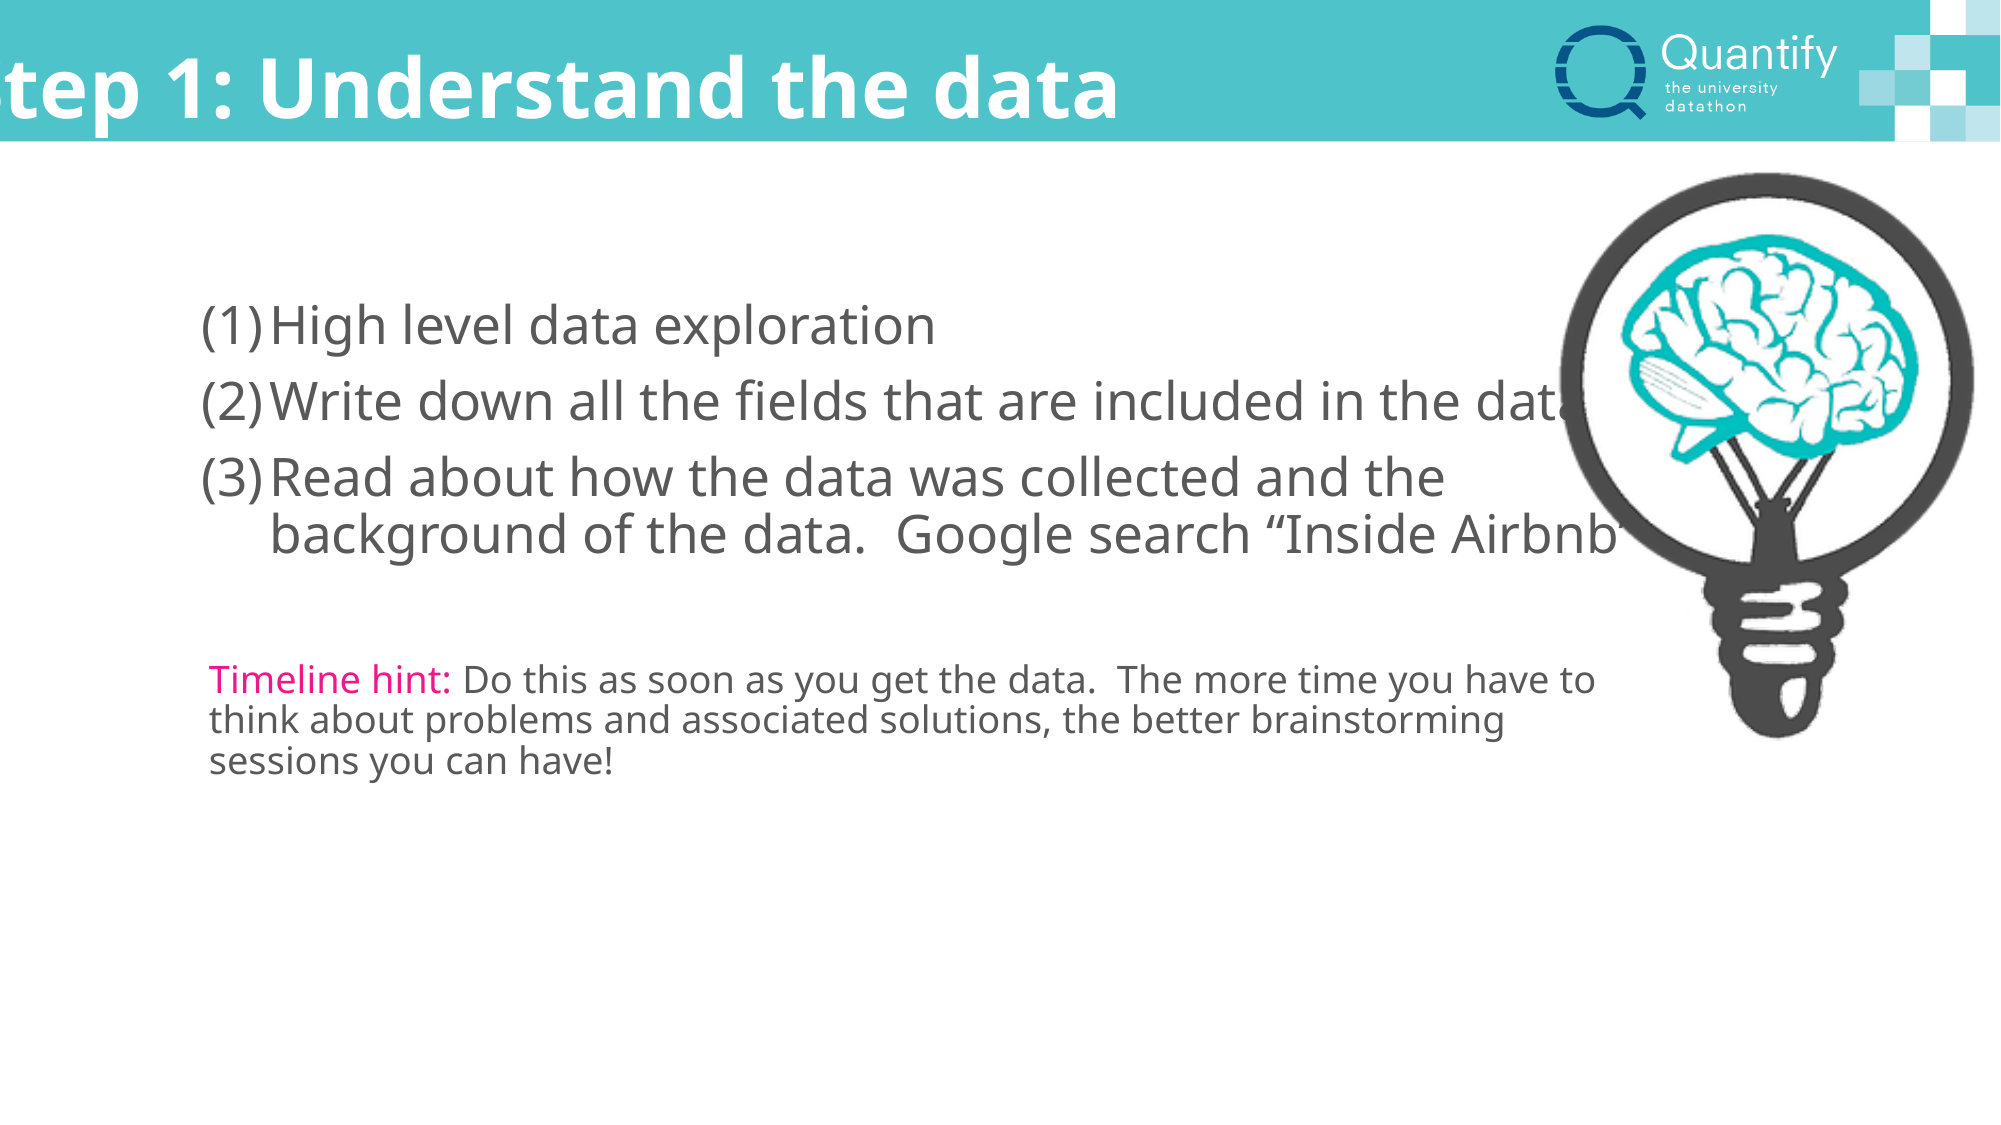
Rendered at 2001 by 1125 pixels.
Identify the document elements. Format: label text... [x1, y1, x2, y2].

picture [0, 0, 2001, 1125]
list High level data exploration Write down all the fields that are included in the data Read about how the data was collected and the background of the data. Google search “Inside Airbnb” Timeline hint: Do this as soon as you get the data. The more time you have to think about problems and associated solutions, the better brainstorming sessions you can have! [159, 291, 1657, 843]
text_box Step 1: Understand the data [0, 28, 1138, 143]
